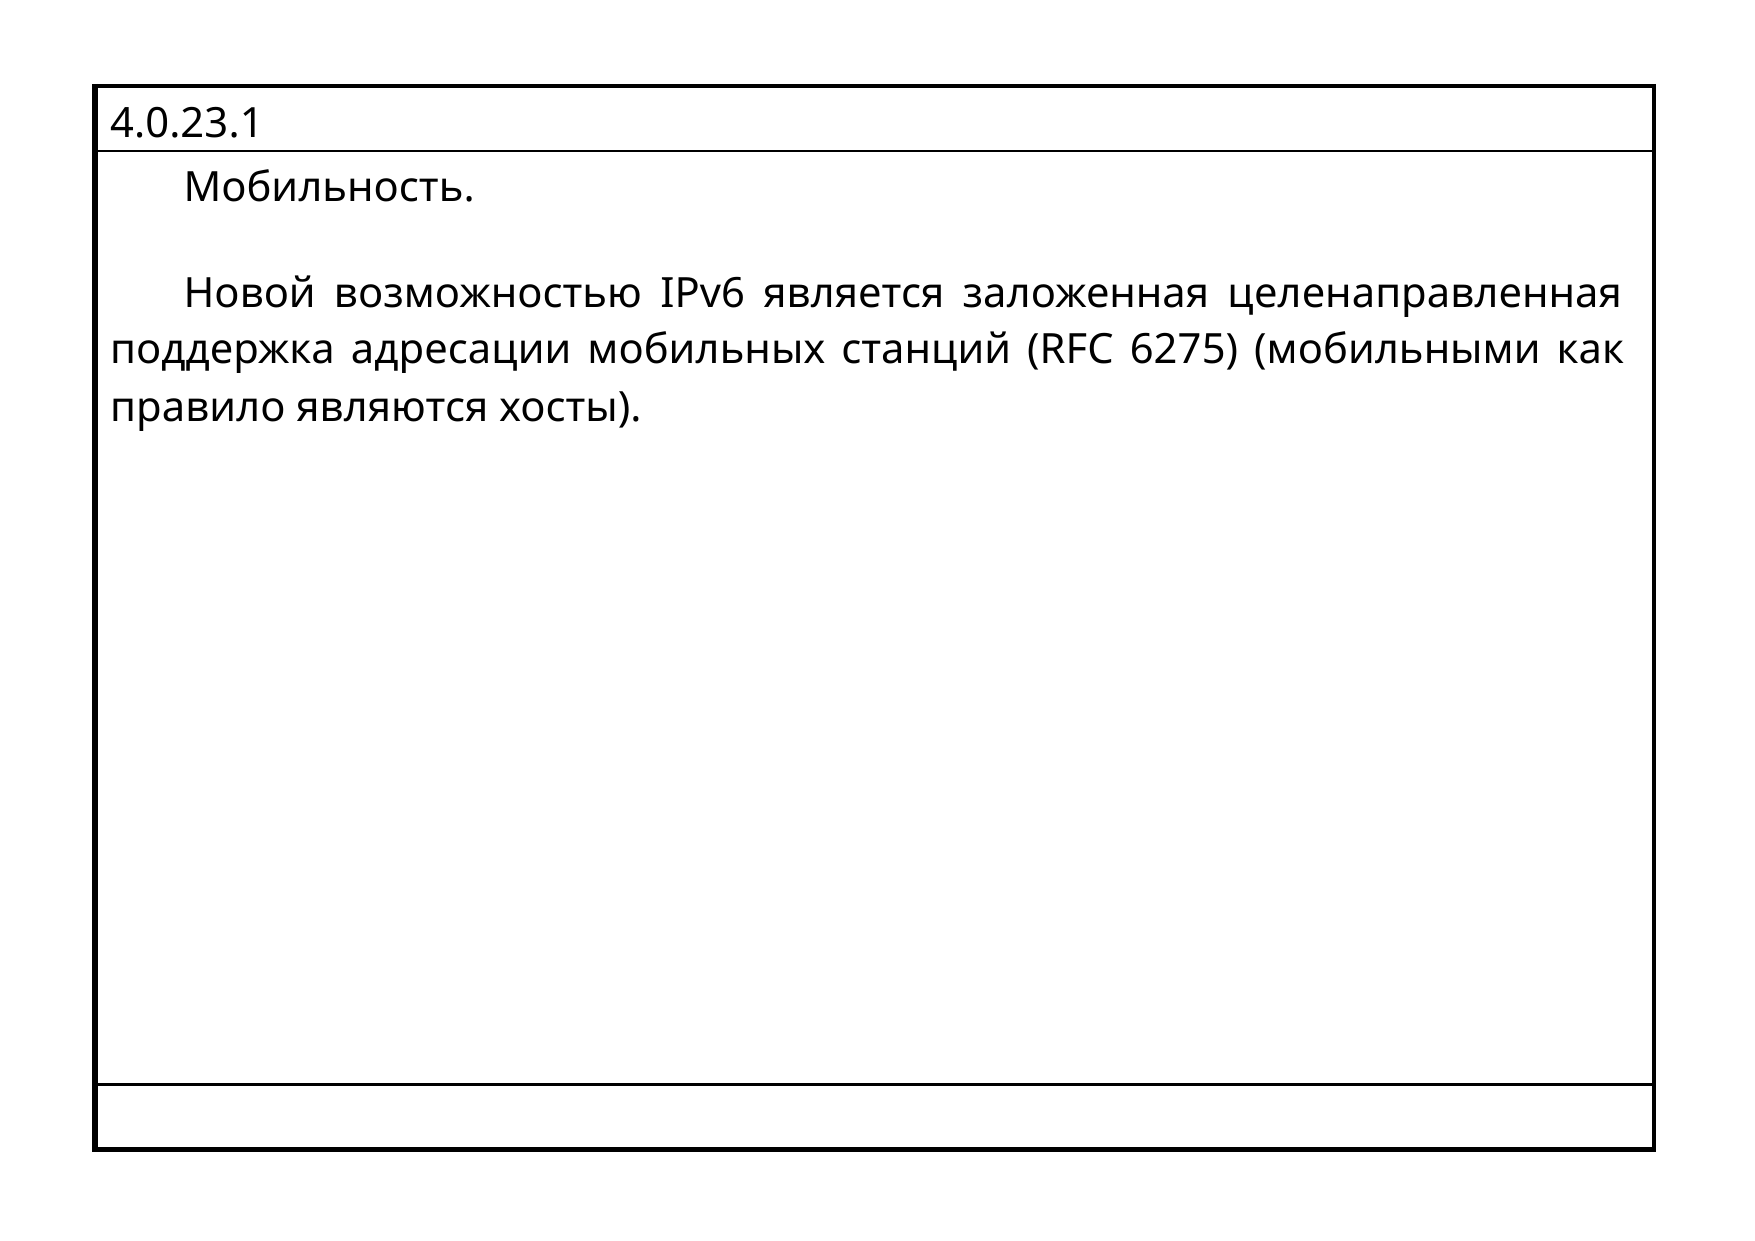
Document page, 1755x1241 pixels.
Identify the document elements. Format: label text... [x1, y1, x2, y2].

table_header 4.0.23.1 [98, 88, 1652, 150]
table_cell [98, 1086, 1652, 1147]
table_cell Мобильность. Новой возможностью IPv6 является заложенная целенаправленная поддержка адресации мобильных станций (RFC 6275) (мобильными как правило являются хосты). [98, 152, 1652, 1083]
